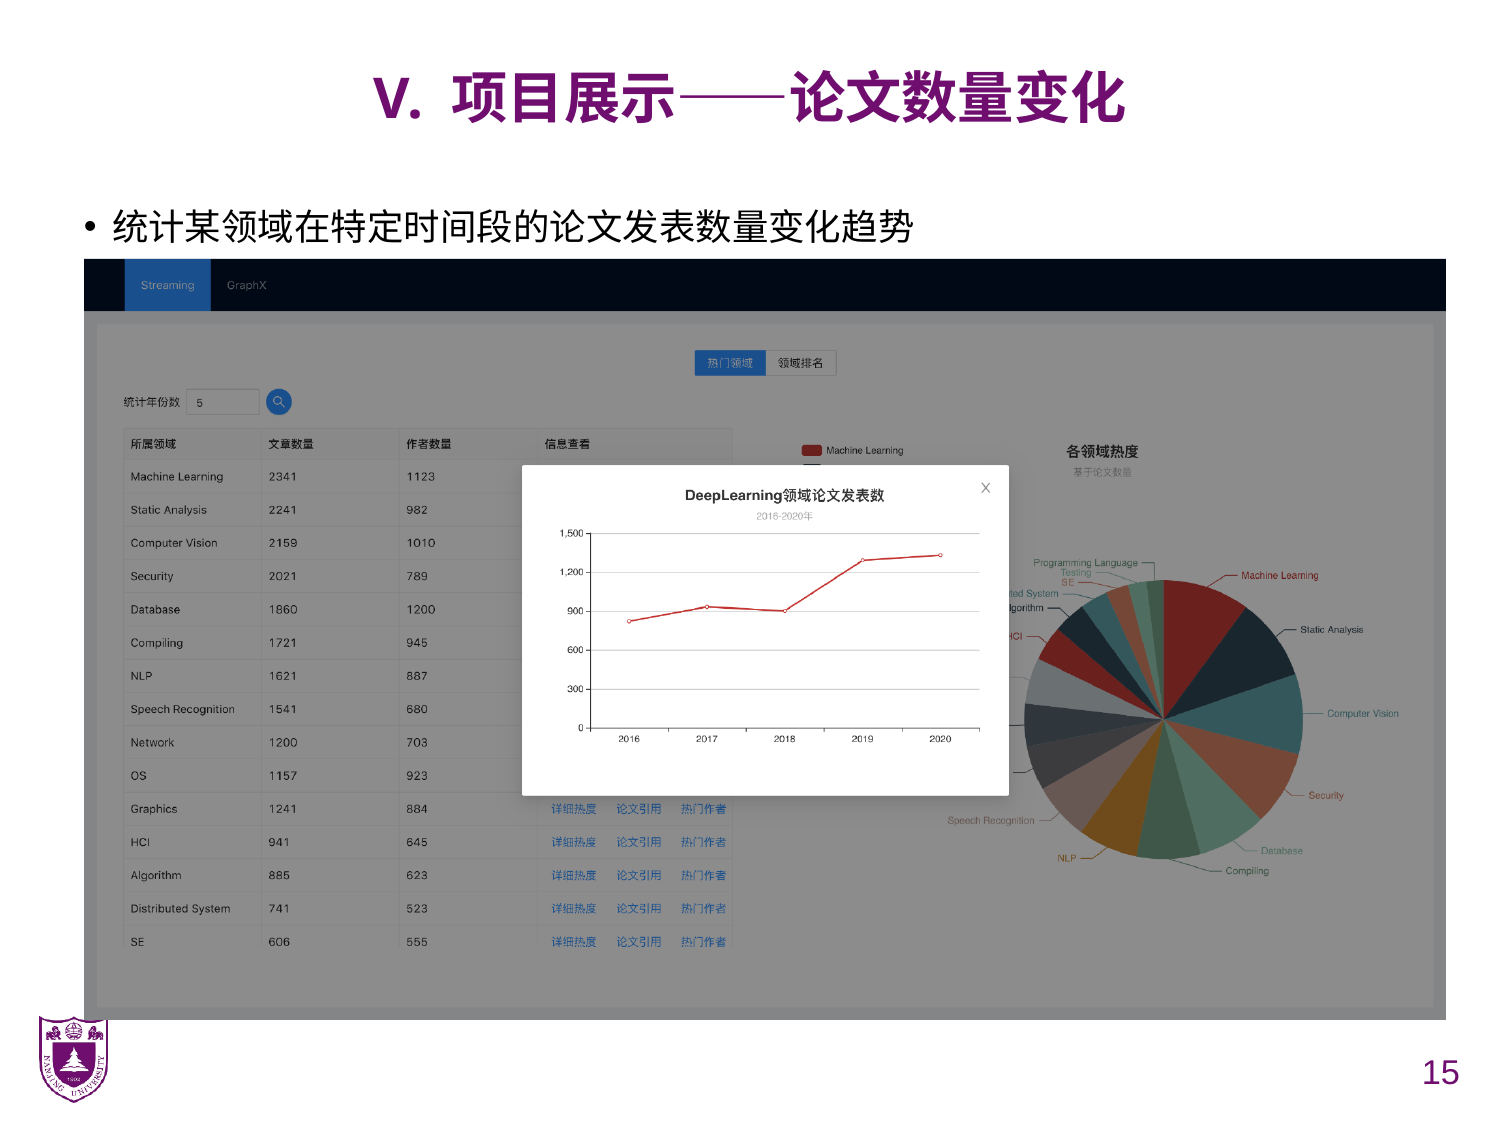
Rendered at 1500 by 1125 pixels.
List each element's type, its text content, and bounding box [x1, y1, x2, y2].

list 统计某领域在特定时间段的论文发表数量变化趋势 [68, 194, 1431, 1046]
title V. 项目展示——论文数量变化 [68, 47, 1431, 154]
picture [39, 1016, 108, 1103]
slide_number 15 [1370, 1047, 1475, 1095]
picture [84, 257, 1446, 1020]
